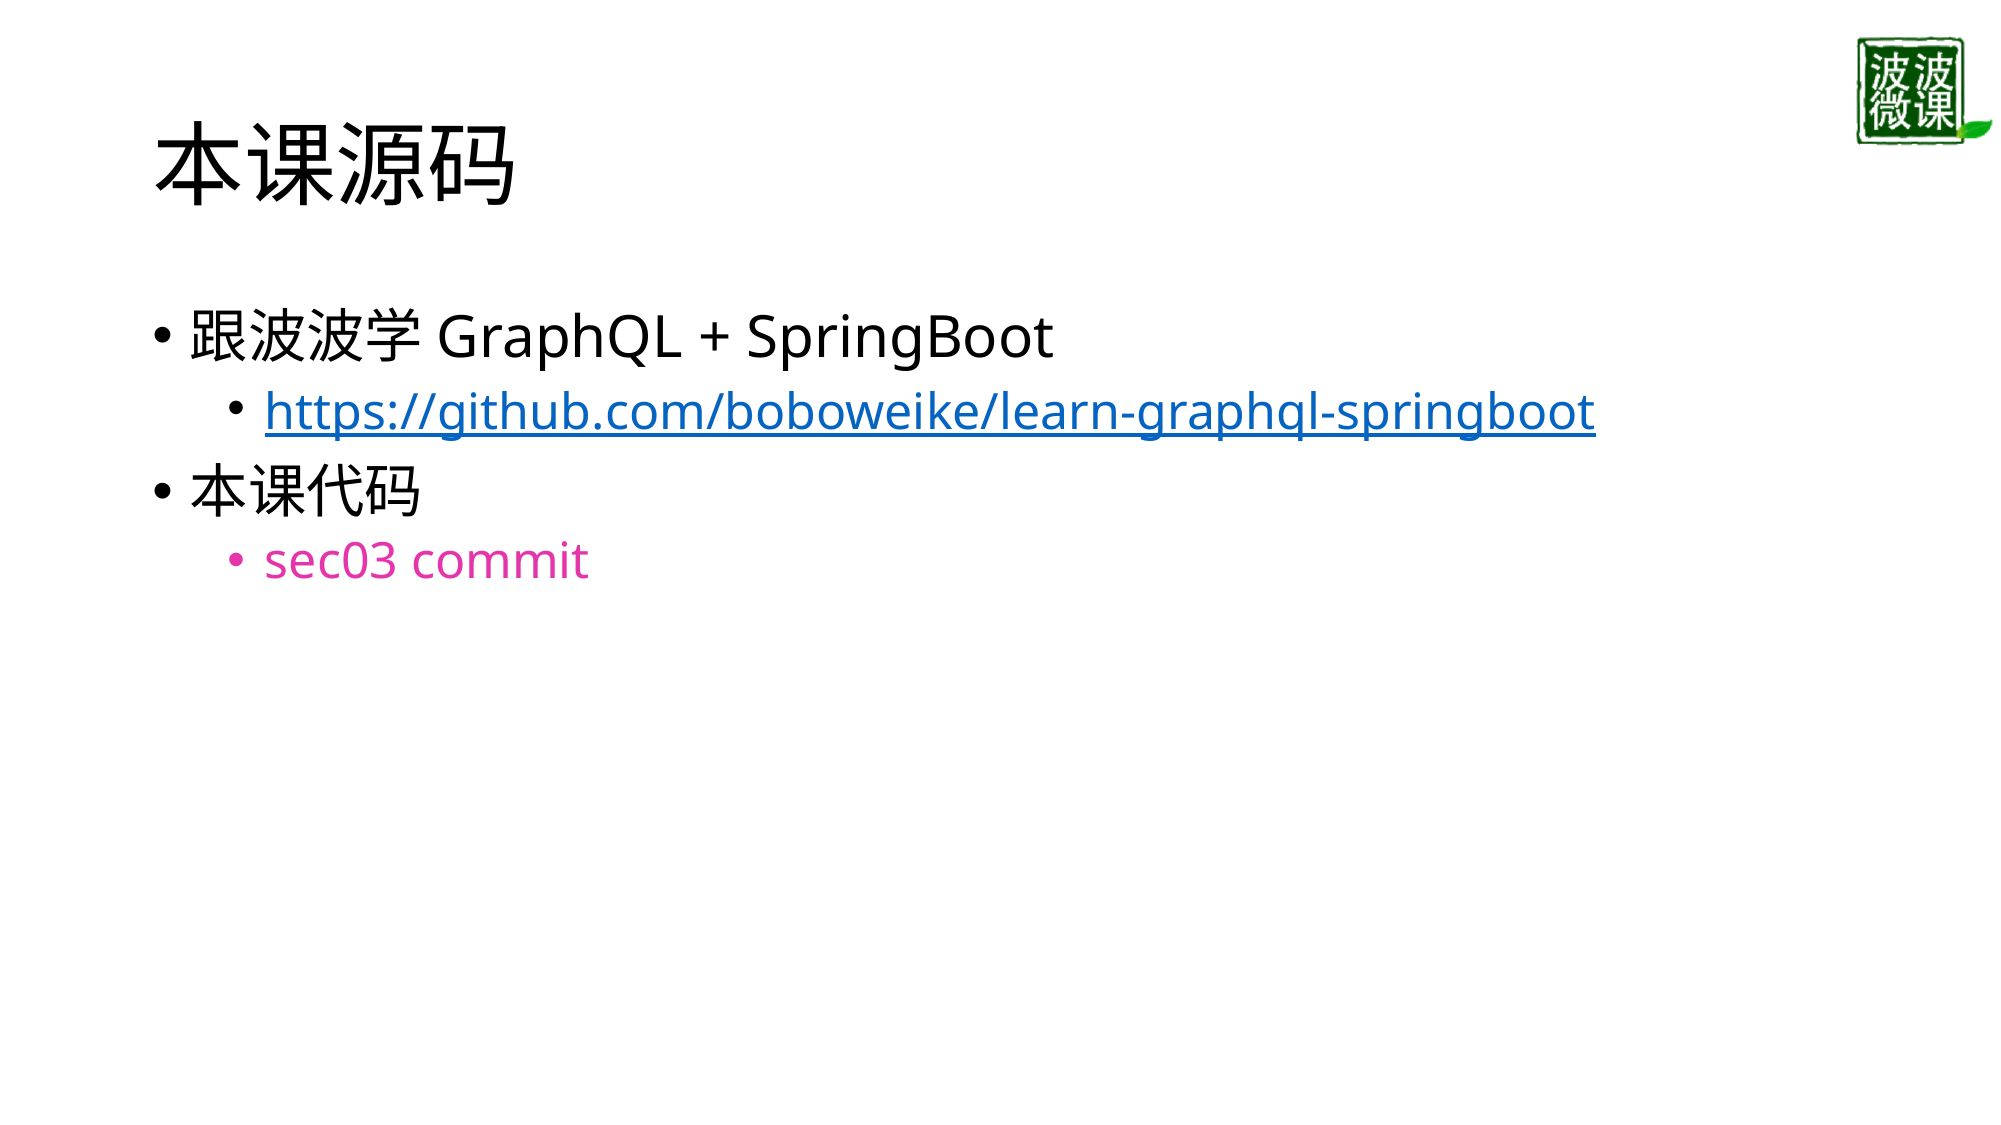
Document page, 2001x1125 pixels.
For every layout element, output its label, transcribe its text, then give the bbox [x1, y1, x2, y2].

picture [1854, 22, 1993, 161]
list 跟波波学GraphQL + SpringBoot https://github.com/boboweike/learn-graphql-springboot 本课代码 sec03 commit [137, 299, 1863, 1014]
title 本课源码 [137, 59, 1863, 278]
